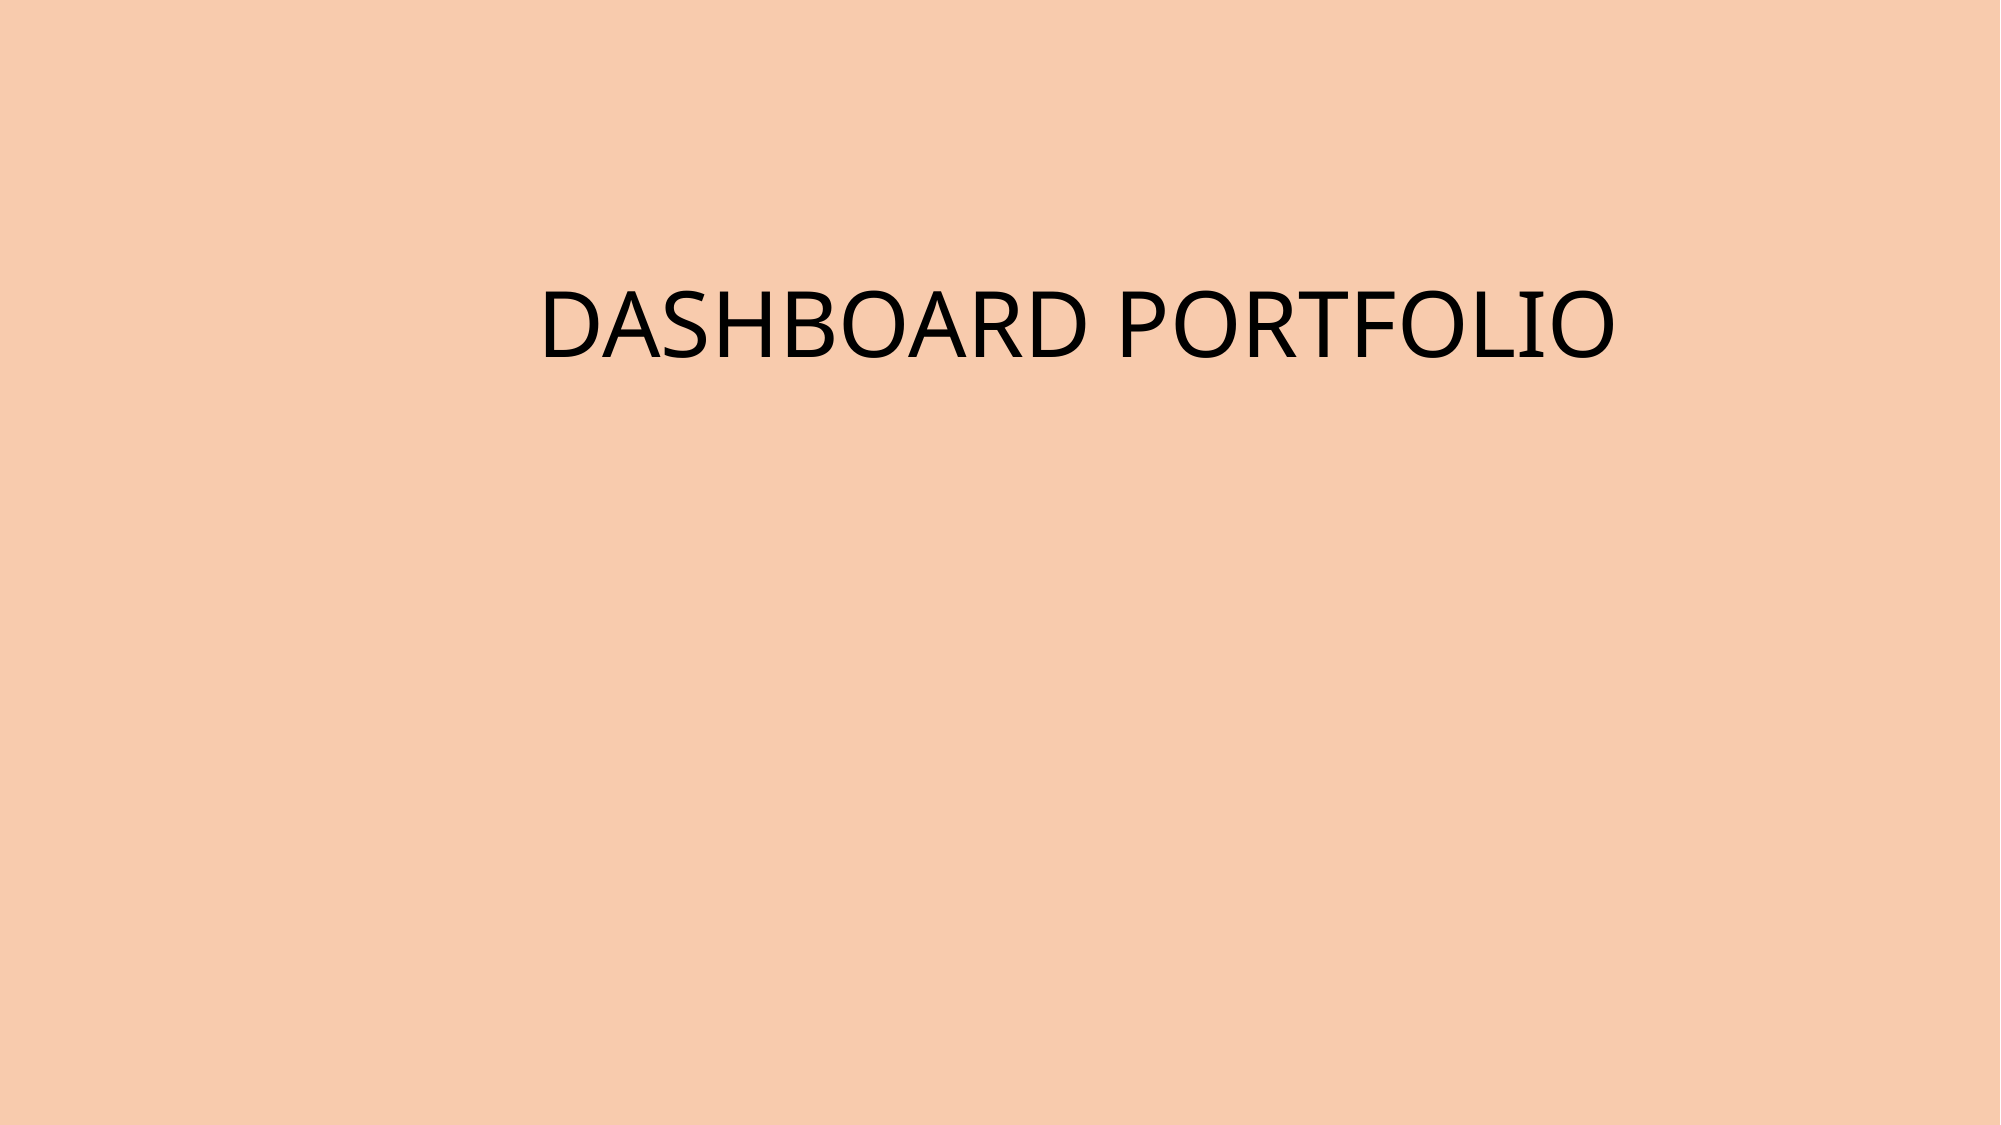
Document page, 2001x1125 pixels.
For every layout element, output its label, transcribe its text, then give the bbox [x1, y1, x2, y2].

title DASHBOARD PORTFOLIO [204, 218, 1930, 437]
